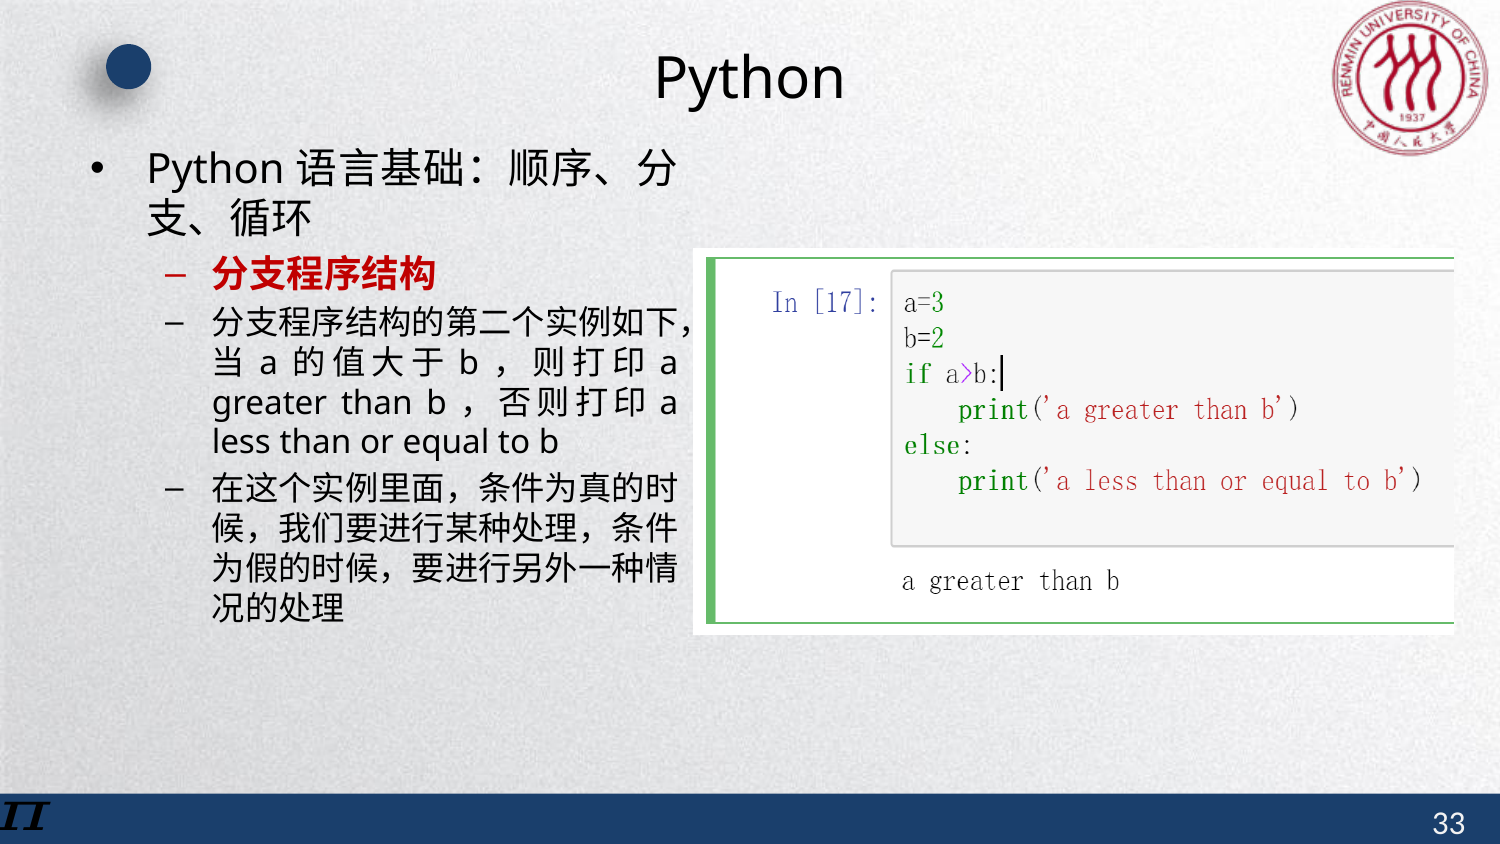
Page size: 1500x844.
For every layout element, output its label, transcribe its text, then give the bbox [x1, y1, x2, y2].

list Python语言基础：顺序、分支、循环 分支程序结构 分支程序结构的第二个实例如下，当a的值大于b，则打印a greater than b，否则打印a less than or equal to b 在这个实例里面，条件为真的时候，我们要进行某种处理，条件为假的时候，要进行另外一种情况的处理 [75, 134, 694, 781]
title Python [75, 33, 1425, 116]
picture [0, 0, 1500, 793]
